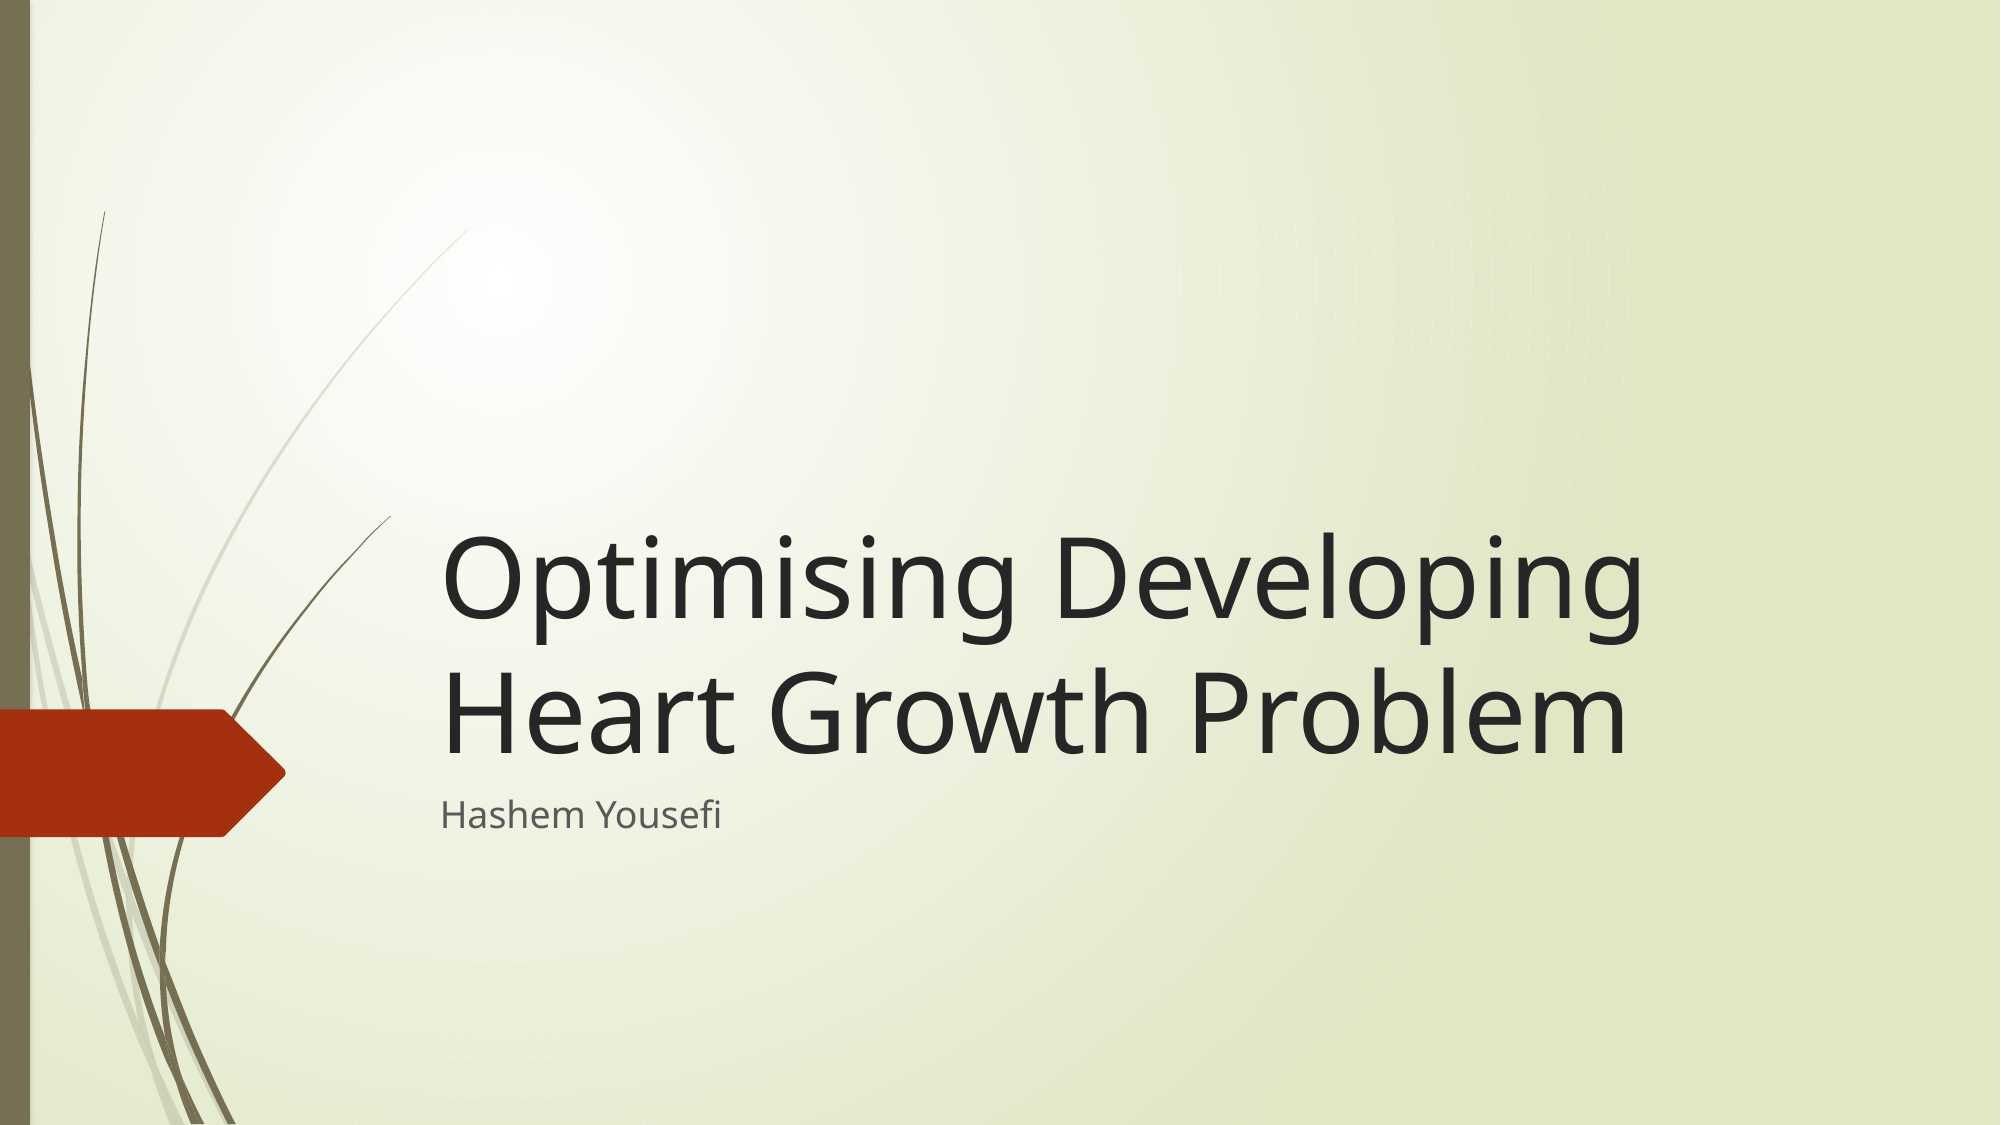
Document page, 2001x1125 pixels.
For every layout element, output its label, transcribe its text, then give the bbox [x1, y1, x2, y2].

title Optimising Developing Heart Growth Problem [424, 412, 1888, 783]
subtitle Hashem Yousefi [424, 783, 1888, 969]
